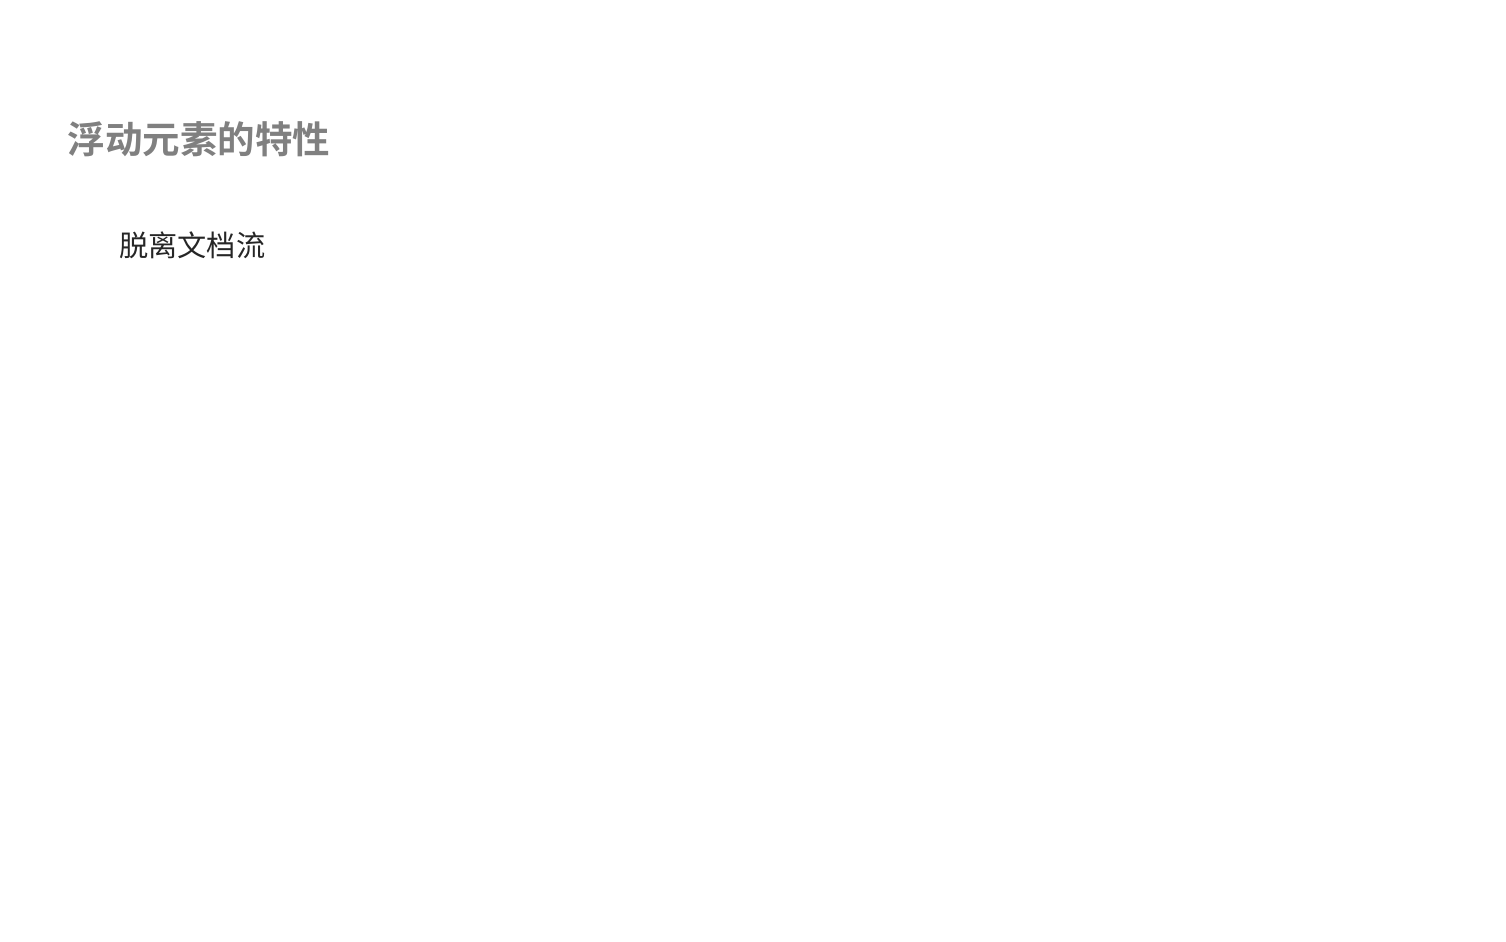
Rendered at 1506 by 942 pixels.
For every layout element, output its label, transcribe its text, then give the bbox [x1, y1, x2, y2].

text_box 浮动元素的特性 [53, 64, 1485, 169]
text_box 脱离文档流 [104, 202, 1485, 270]
